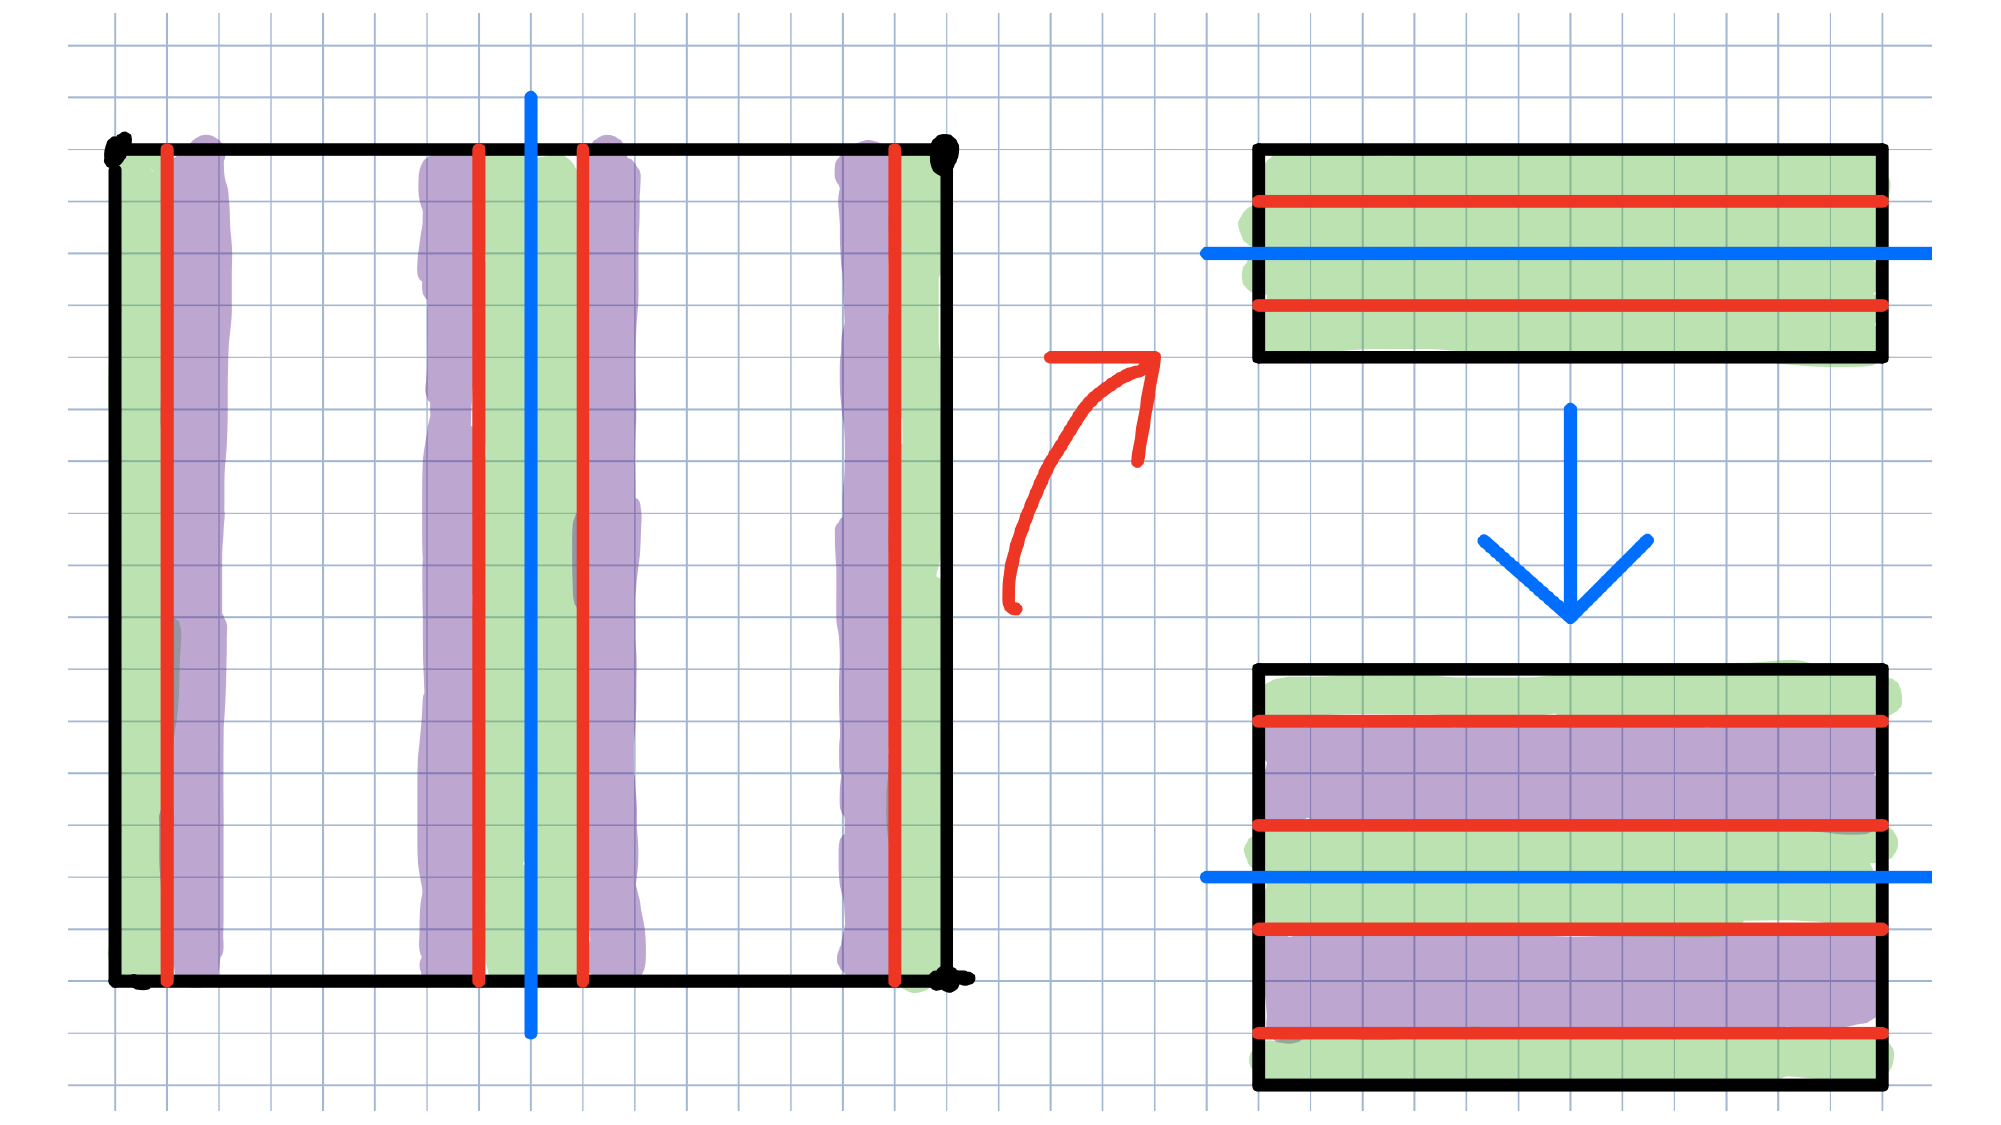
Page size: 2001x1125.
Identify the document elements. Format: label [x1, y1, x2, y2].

list [68, 13, 1932, 1111]
